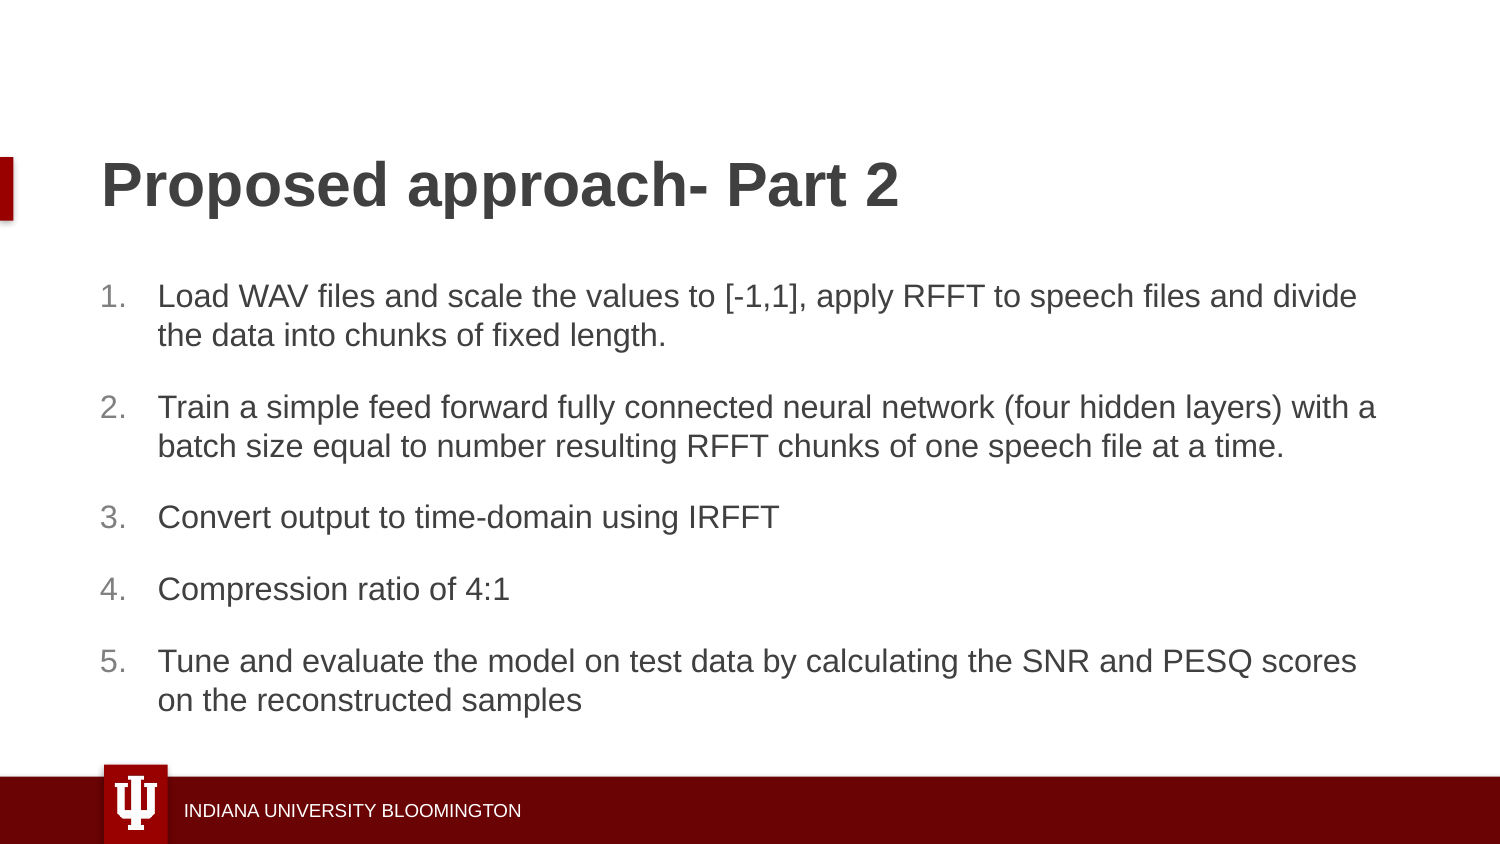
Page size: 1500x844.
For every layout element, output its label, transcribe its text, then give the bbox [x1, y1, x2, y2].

list Load WAV files and scale the values to [-1,1], apply RFFT to speech files and divide the data into chunks of fixed length. Train a simple feed forward fully connected neural network (four hidden layers) with a batch size equal to number resulting RFFT chunks of one speech file at a time. Convert output to time-domain using IRFFT Compression ratio of 4:1 Tune and evaluate the model on test data by calculating the SNR and PESQ scores on the reconstructed samples [85, 267, 1400, 729]
title Proposed approach- Part 2 [86, 124, 1400, 240]
